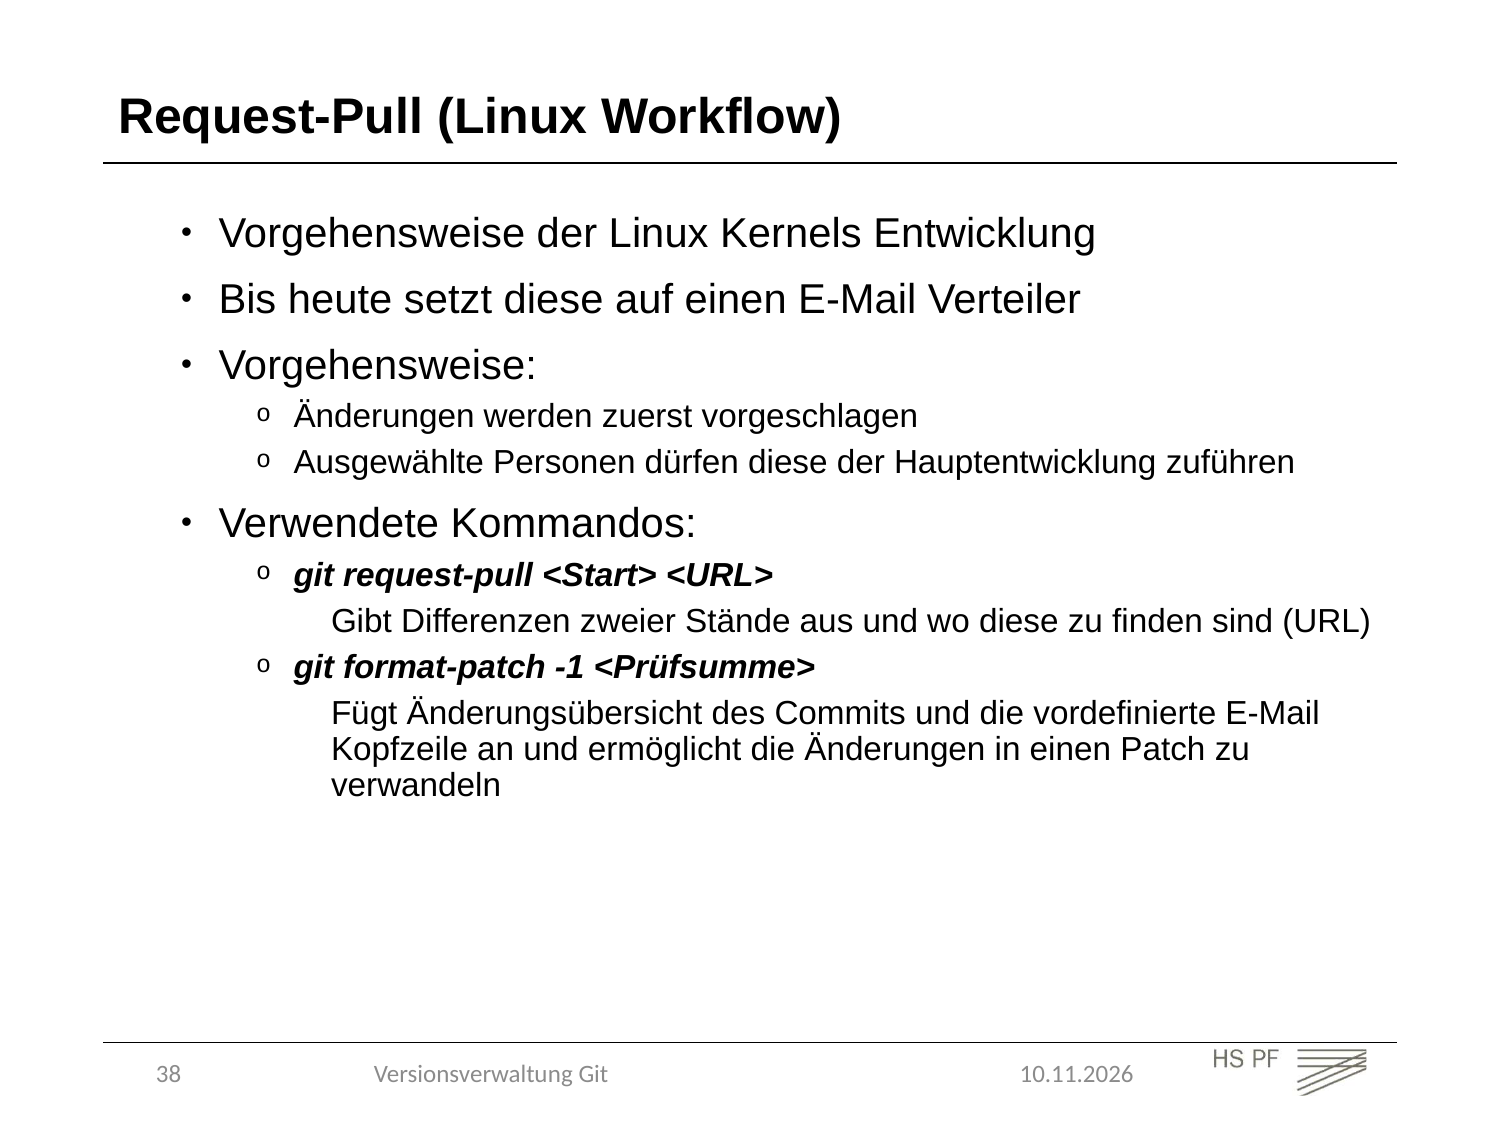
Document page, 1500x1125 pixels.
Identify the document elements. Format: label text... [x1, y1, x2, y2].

list Vorgehensweise der Linux Kernels Entwicklung Bis heute setzt diese auf einen E-Mail Verteiler Vorgehensweise: Änderungen werden zuerst vorgeschlagen Ausgewählte Personen dürfen diese der Hauptentwicklung zuführen Verwendete Kommandos: git request-pull <Start> <URL> Gibt Differenzen zweier Stände aus und wo diese zu finden sind (URL) git format-patch -1 <Prüfsumme> Fügt Änderungsübersicht des Commits und die vordefinierte E-Mail Kopfzeile an und ermöglicht die Änderungen in einen Patch zu verwandeln [166, 204, 1397, 1014]
title Request-Pull (Linux Workflow) [103, 59, 1397, 175]
